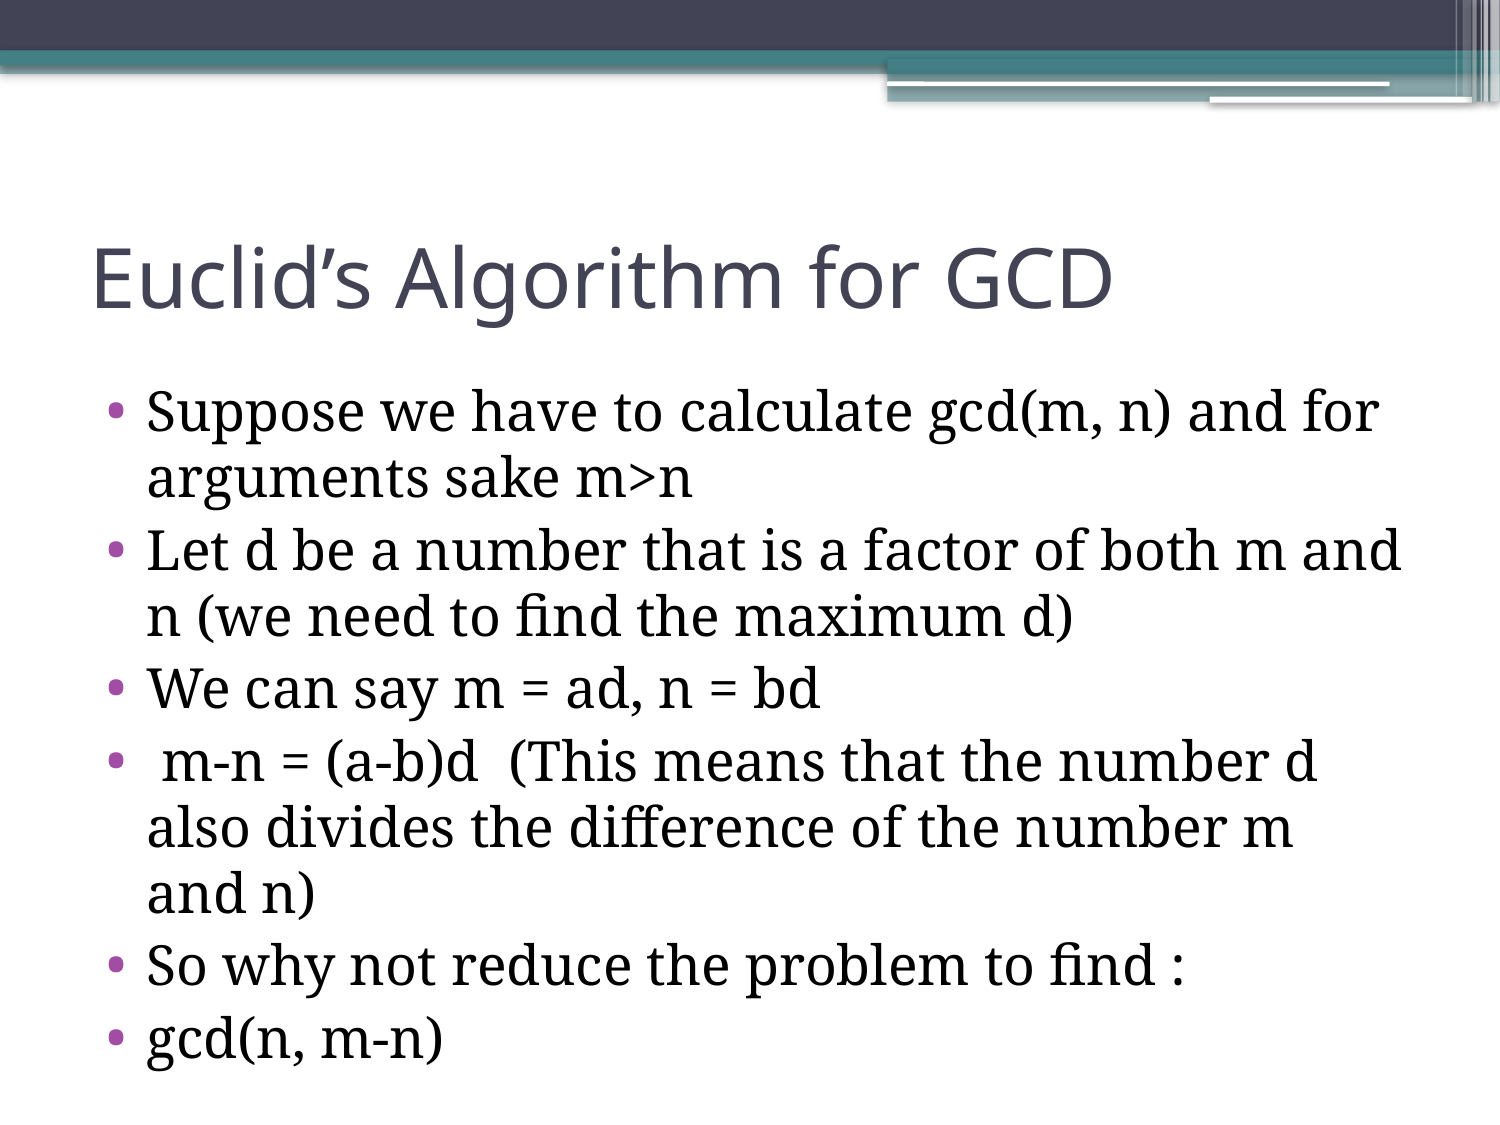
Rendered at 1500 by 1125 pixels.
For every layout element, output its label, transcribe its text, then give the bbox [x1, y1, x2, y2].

title Euclid’s Algorithm for GCD [75, 187, 1425, 363]
list Suppose we have to calculate gcd(m, n) and for arguments sake m>n Let d be a number that is a factor of both m and n (we need to find the maximum d) We can say m = ad, n = bd m-n = (a-b)d (This means that the number d also divides the difference of the number m and n) So why not reduce the problem to find : gcd(n, m-n) [75, 368, 1425, 1079]
